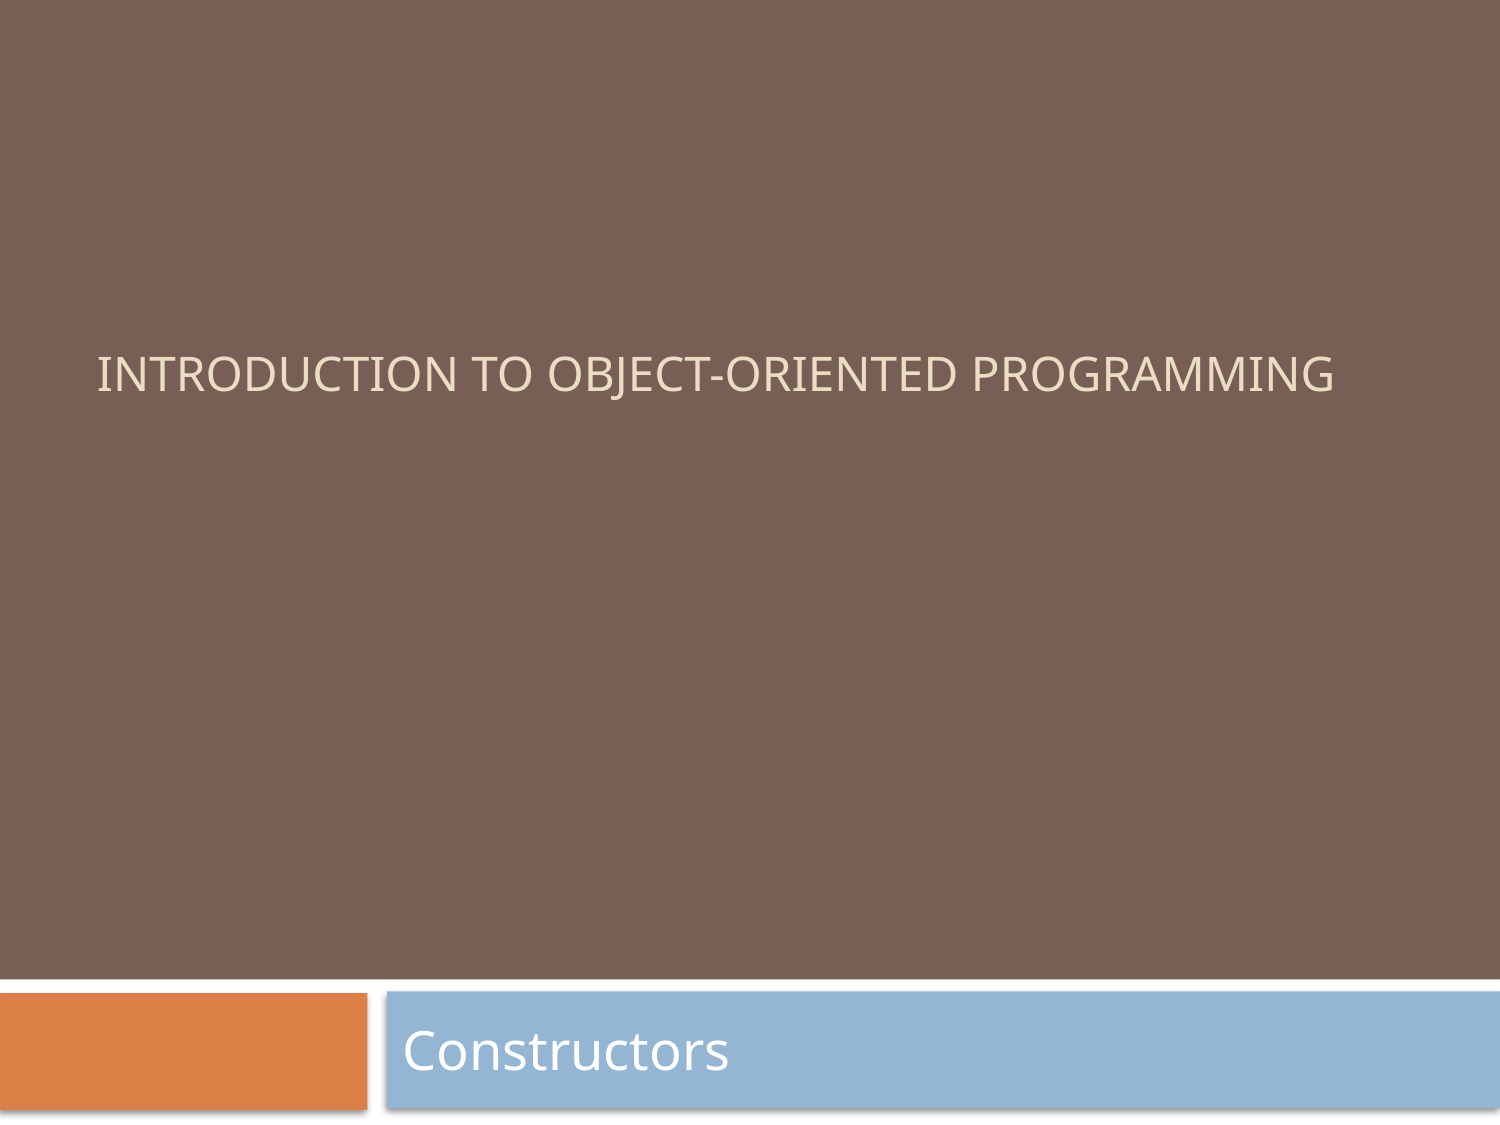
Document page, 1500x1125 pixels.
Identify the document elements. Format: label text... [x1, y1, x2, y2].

title Introduction to object-oriented programming [82, 281, 1357, 523]
subtitle Constructors [387, 992, 1488, 1105]
